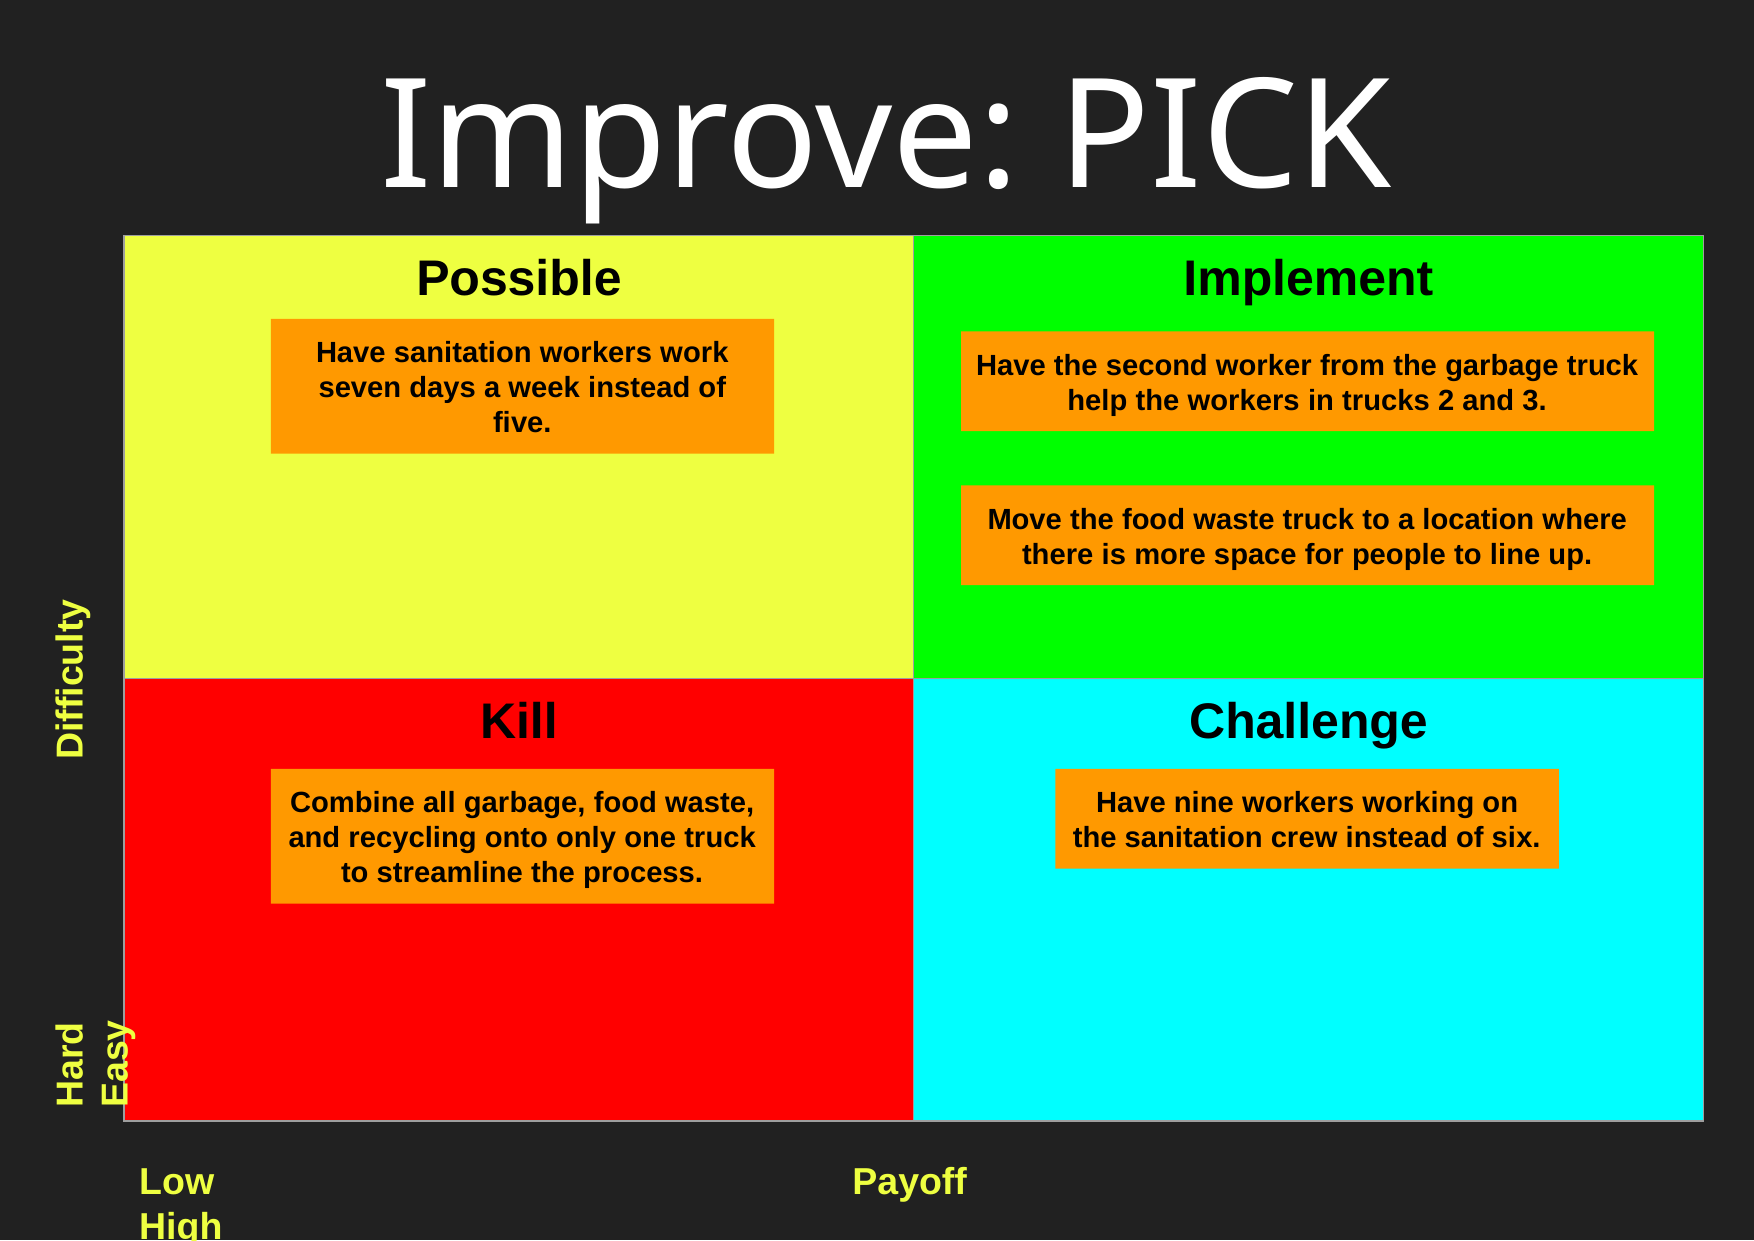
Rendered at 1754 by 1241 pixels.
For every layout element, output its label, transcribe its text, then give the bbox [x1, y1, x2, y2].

text_box Have nine workers working on the sanitation crew instead of six. [1055, 768, 1559, 869]
table_header Possible [151, 236, 913, 678]
text_box Move the food waste truck to a location where there is more space for people to line up. [961, 485, 1655, 586]
text_box Have the second worker from the garbage truck help the workers in trucks 2 and 3. [961, 331, 1655, 432]
text_box Have sanitation workers work seven days a week instead of five. [270, 318, 775, 454]
table_cell Kill [151, 679, 913, 1120]
table_header Implement [914, 236, 1703, 678]
text_box Improve: PICK Analysis [69, 20, 1704, 235]
text_box Combine all garbage, food waste, and recycling onto only one truck to streamline the process. [270, 768, 775, 904]
text_box Low Payoff High [124, 1142, 1704, 1241]
table_cell Challenge [914, 679, 1703, 1120]
text_box Hard Difficulty Easy [30, 235, 151, 1123]
